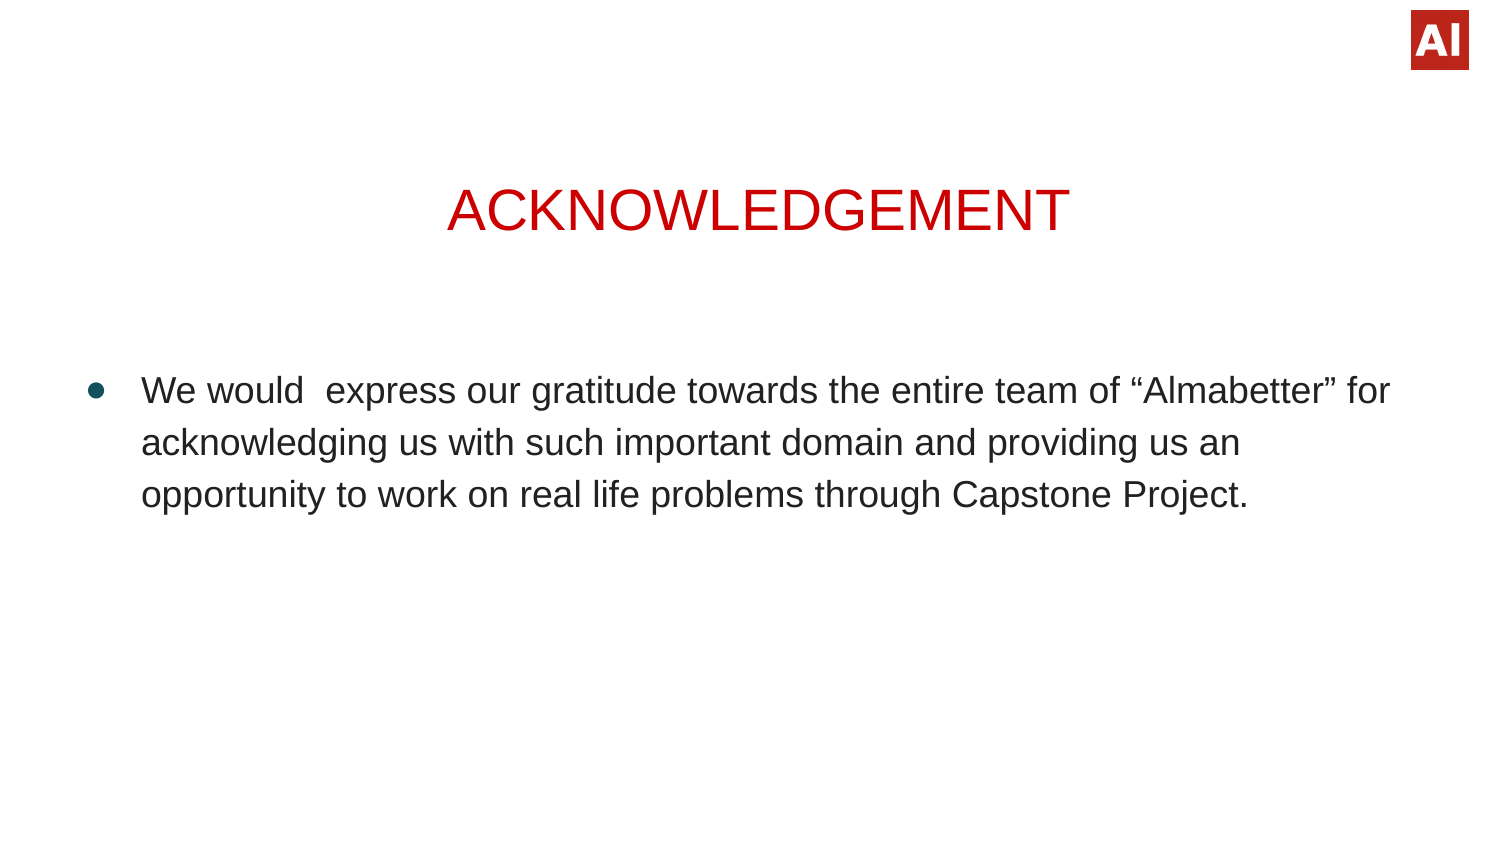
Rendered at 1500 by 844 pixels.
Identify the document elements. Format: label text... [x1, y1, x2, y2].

title ACKNOWLEDGEMENT [60, 157, 1458, 252]
picture [1411, 10, 1469, 70]
list We would express our gratitude towards the entire team of “Almabetter” for acknowledging us with such important domain and providing us an opportunity to work on real life problems through Capstone Project. [51, 344, 1449, 746]
